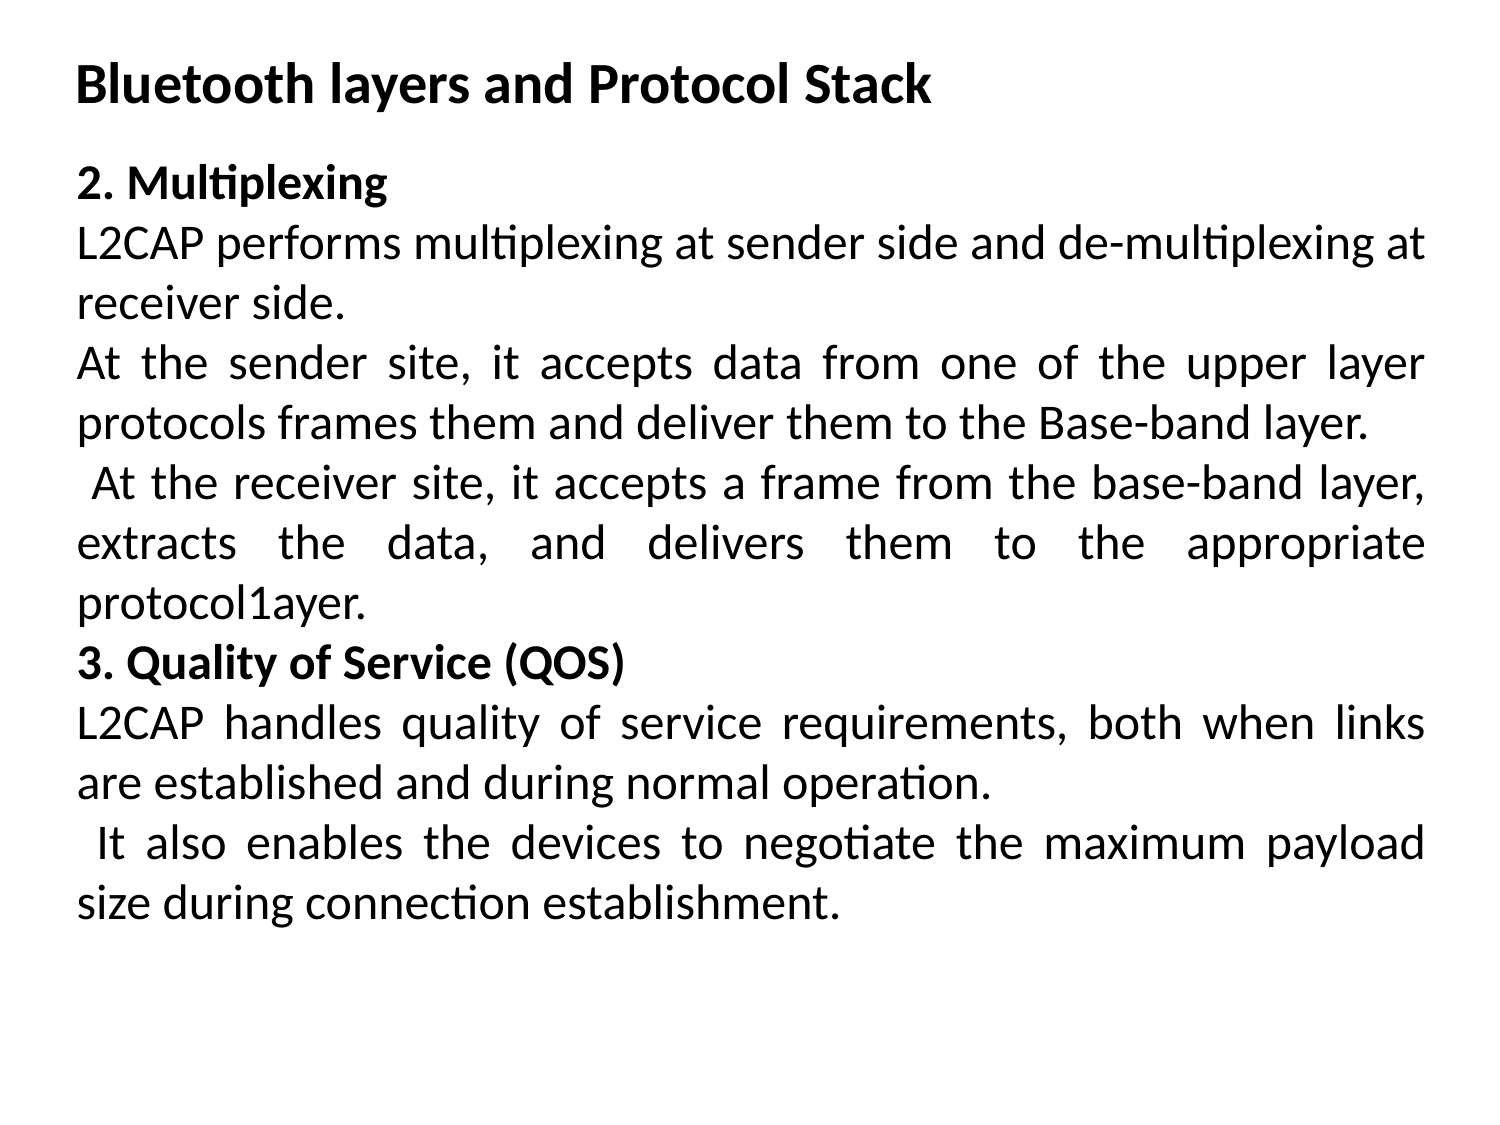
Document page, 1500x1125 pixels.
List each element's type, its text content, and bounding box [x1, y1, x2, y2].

title Bluetooth layers and Protocol Stack [75, 45, 1425, 185]
list 2. Multiplexing L2CAP performs multiplexing at sender side and de-multiplexing at receiver side. At the sender site, it accepts data from one of the upper layer protocols frames them and deliver them to the Base-band layer. At the receiver site, it accepts a frame from the base-band layer, extracts the data, and delivers them to the appropriate protocol1ayer. 3. Quality of Service (QOS) L2CAP handles quality of service requirements, both when links are established and during normal operation. It also enables the devices to negotiate the maximum payload size during connection establishment. [76, 149, 1427, 1094]
